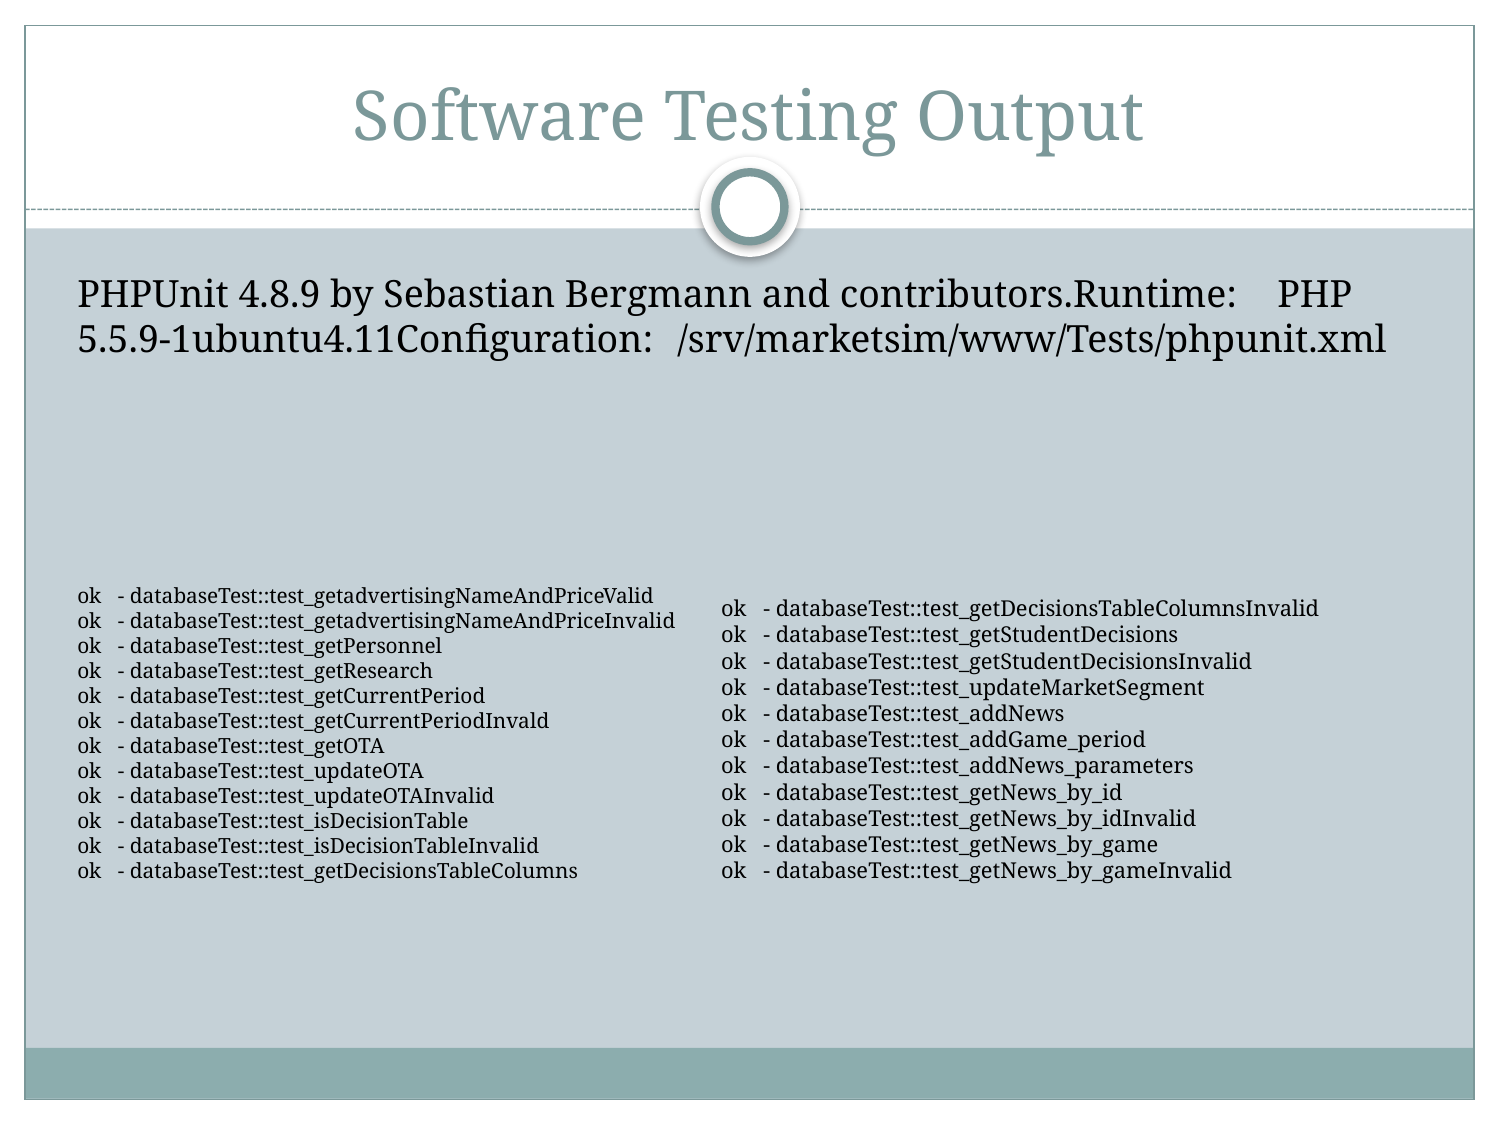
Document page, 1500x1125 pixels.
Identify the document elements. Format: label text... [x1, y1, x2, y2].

title Software Testing Output [49, 37, 1450, 162]
text_box ok - databaseTest::test_getDecisionsTableColumnsInvalid ok - databaseTest::test_getStudentDecisions ok - databaseTest::test_getStudentDecisionsInvalid ok - databaseTest::test_updateMarketSegment ok - databaseTest::test_addNews ok - databaseTest::test_addGame_period ok - databaseTest::test_addNews_parameters ok - databaseTest::test_getNews_by_id ok - databaseTest::test_getNews_by_idInvalid ok - databaseTest::test_getNews_by_game ok - databaseTest::test_getNews_by_gameInvalid [706, 587, 1369, 891]
text_box ok - databaseTest::test_getadvertisingNameAndPriceValid ok - databaseTest::test_getadvertisingNameAndPriceInvalid ok - databaseTest::test_getPersonnel ok - databaseTest::test_getResearch ok - databaseTest::test_getCurrentPeriod ok - databaseTest::test_getCurrentPeriodInvald ok - databaseTest::test_getOTA ok - databaseTest::test_updateOTA ok - databaseTest::test_updateOTAInvalid ok - databaseTest::test_isDecisionTable ok - databaseTest::test_isDecisionTableInvalid ok - databaseTest::test_getDecisionsTableColumns [62, 507, 700, 890]
text_box PHPUnit 4.8.9 by Sebastian Bergmann and contributors.Runtime: PHP 5.5.9-1ubuntu4.11Configuration: /srv/marketsim/www/Tests/phpunit.xml [62, 262, 1450, 368]
